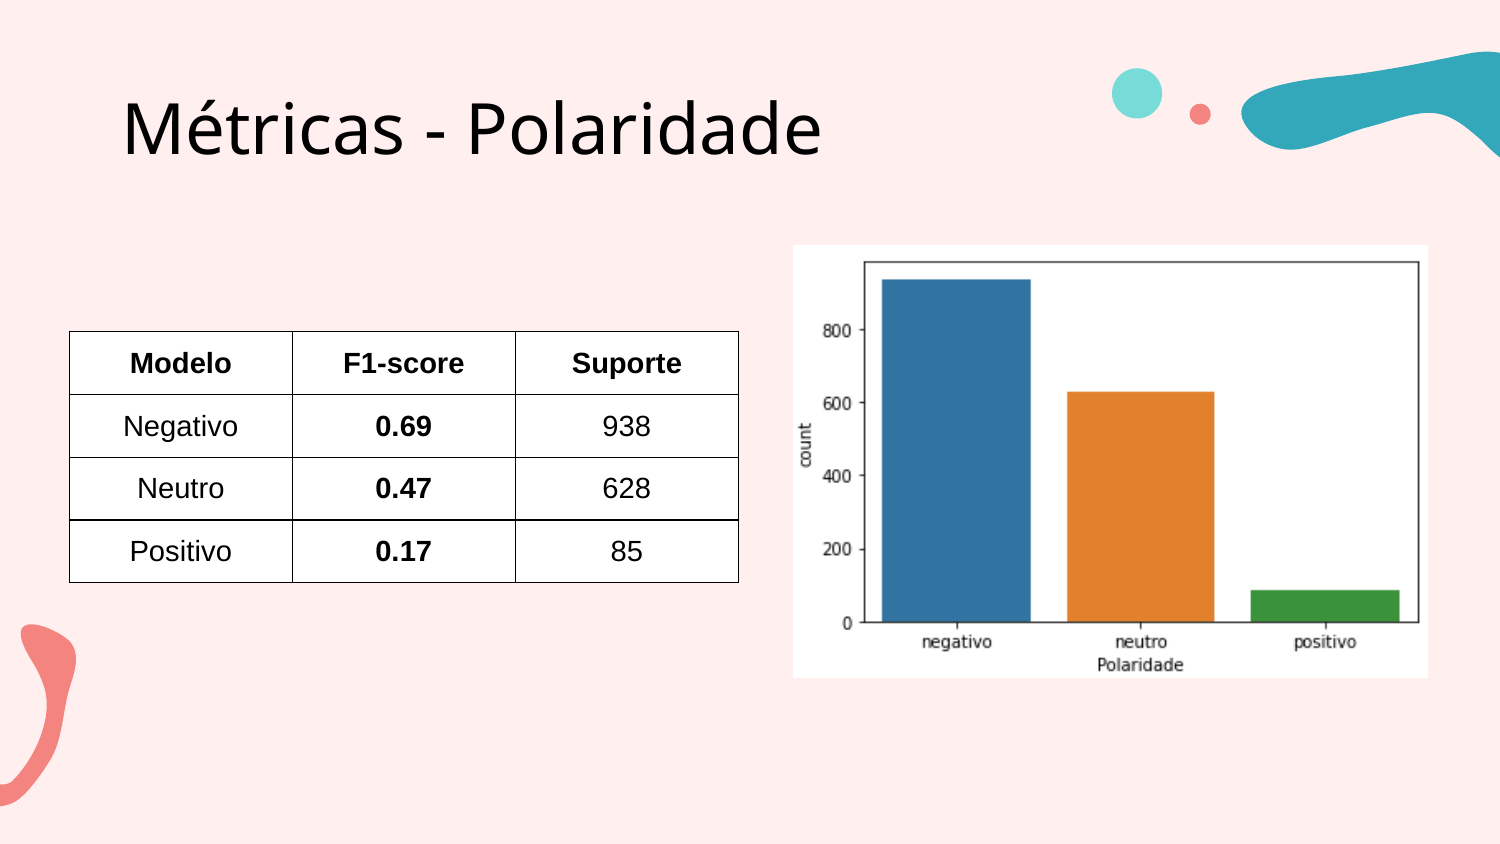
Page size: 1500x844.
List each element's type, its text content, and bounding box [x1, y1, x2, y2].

picture [793, 245, 1428, 679]
table_header F1-score [293, 332, 515, 394]
table_cell 628 [516, 458, 738, 519]
table_cell Positivo [70, 521, 292, 582]
table_cell 0.17 [293, 521, 515, 582]
table_cell 0.47 [293, 458, 515, 519]
table_header Modelo [70, 332, 292, 394]
table_cell 0.69 [293, 395, 515, 457]
table_cell 938 [516, 395, 738, 457]
table_cell 85 [516, 521, 738, 582]
table_cell Neutro [70, 458, 292, 519]
table_cell Negativo [70, 395, 292, 457]
table_header Suporte [516, 332, 738, 394]
title Métricas - Polaridade [106, 68, 1373, 163]
